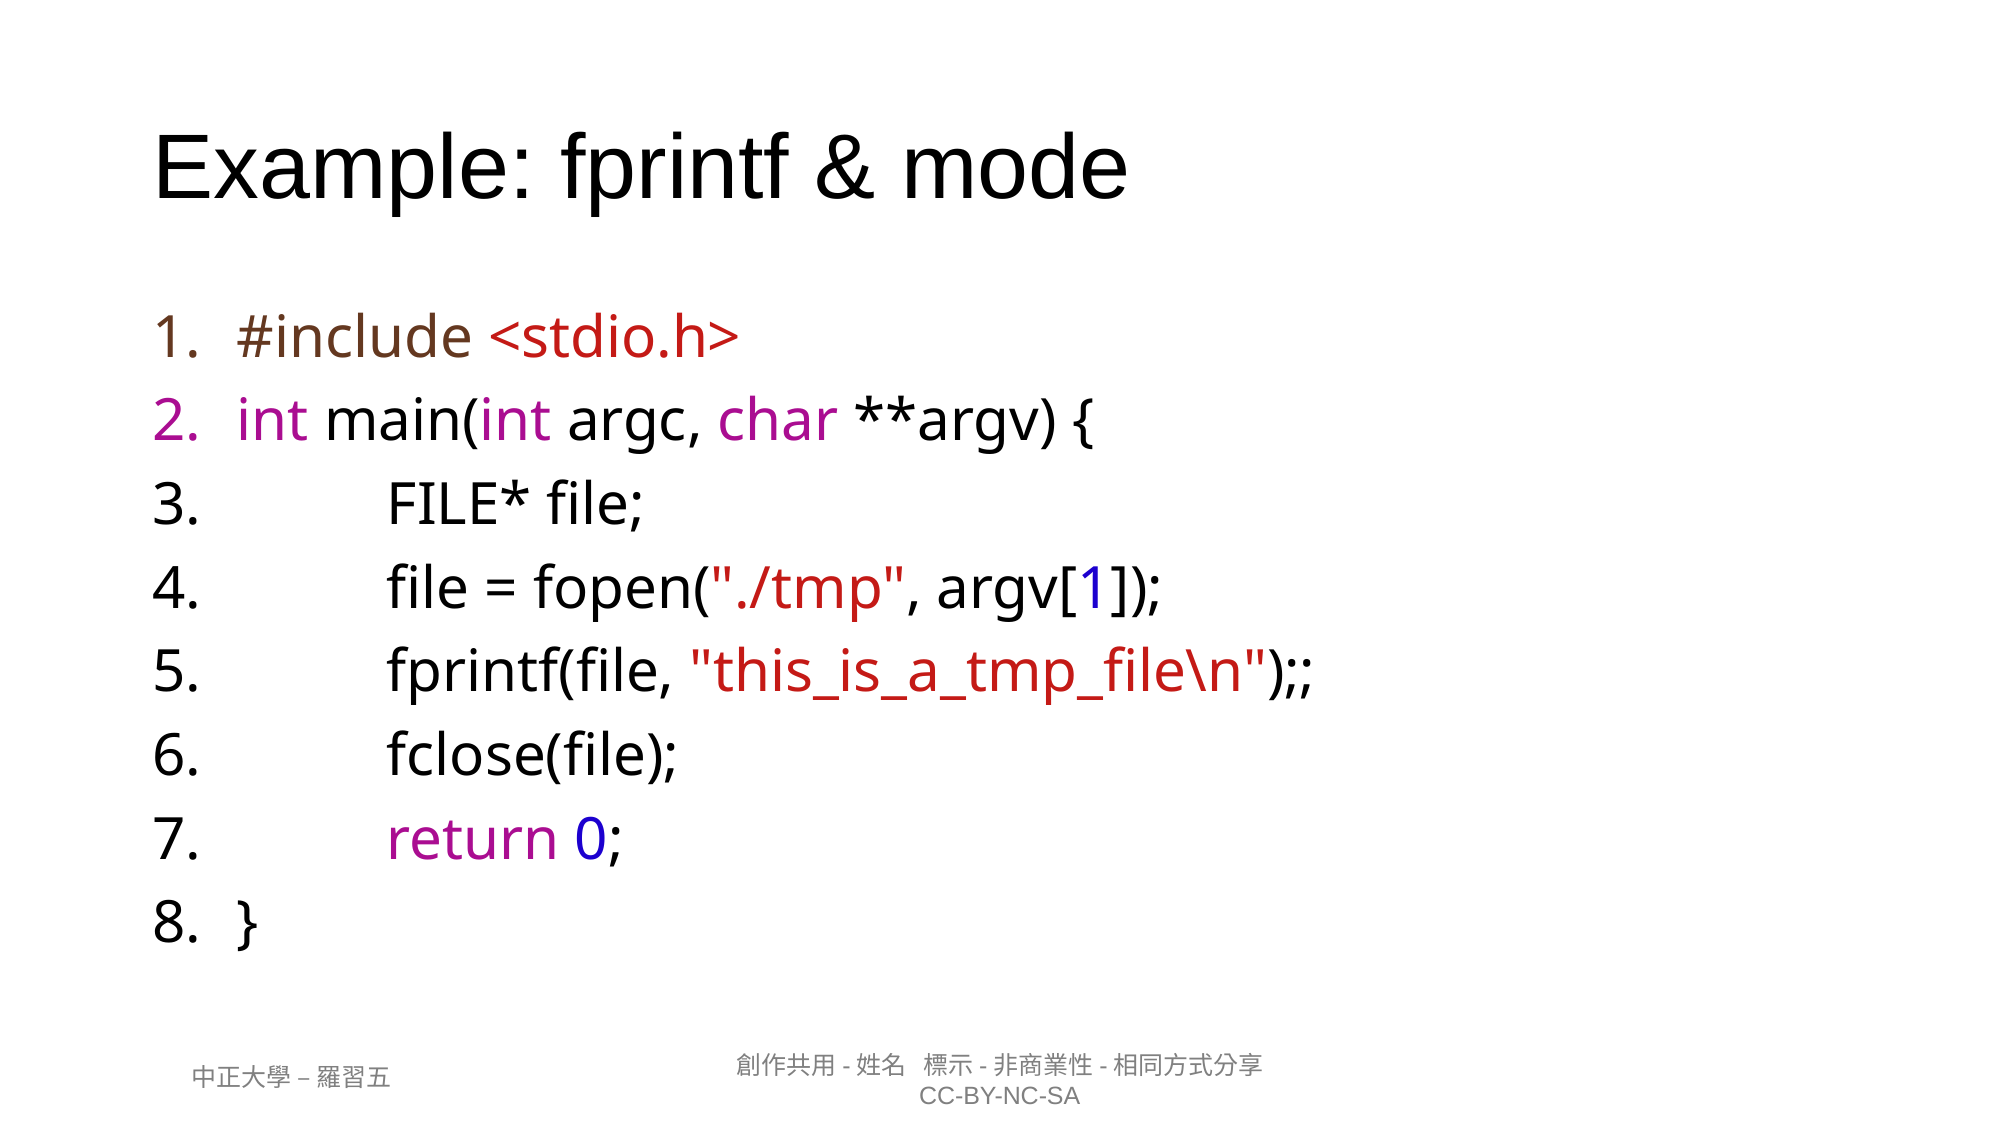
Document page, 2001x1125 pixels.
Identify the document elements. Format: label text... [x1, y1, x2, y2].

list #include <stdio.h> int main(int argc, char **argv) { FILE* file; file = fopen("./tmp", argv[1]); fprintf(file, "this_is_a_tmp_file\n");; fclose(file); return 0; } [137, 299, 1863, 1014]
title Example: fprintf & mode [137, 59, 1863, 278]
